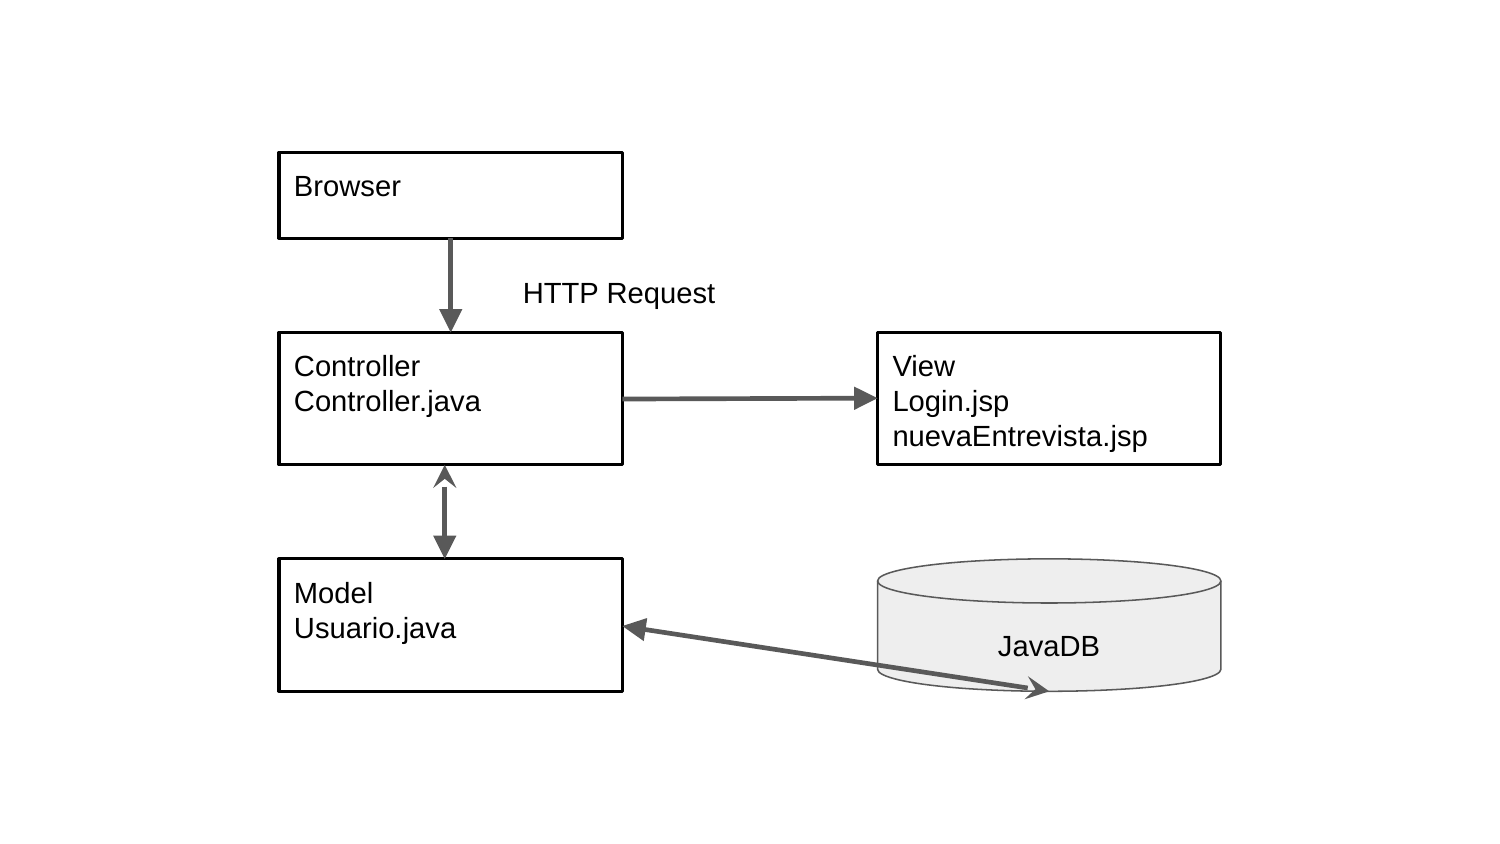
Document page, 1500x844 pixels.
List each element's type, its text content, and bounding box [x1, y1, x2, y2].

text_box Controller Controller.java [279, 332, 623, 465]
text_box JavaDB [918, 612, 1181, 665]
text_box [877, 558, 1221, 692]
text_box Browser [279, 152, 623, 239]
text_box View Login.jsp nuevaEntrevista.jsp [877, 332, 1221, 465]
text_box HTTP Request [507, 259, 785, 312]
text_box Model Usuario.java [279, 558, 623, 692]
